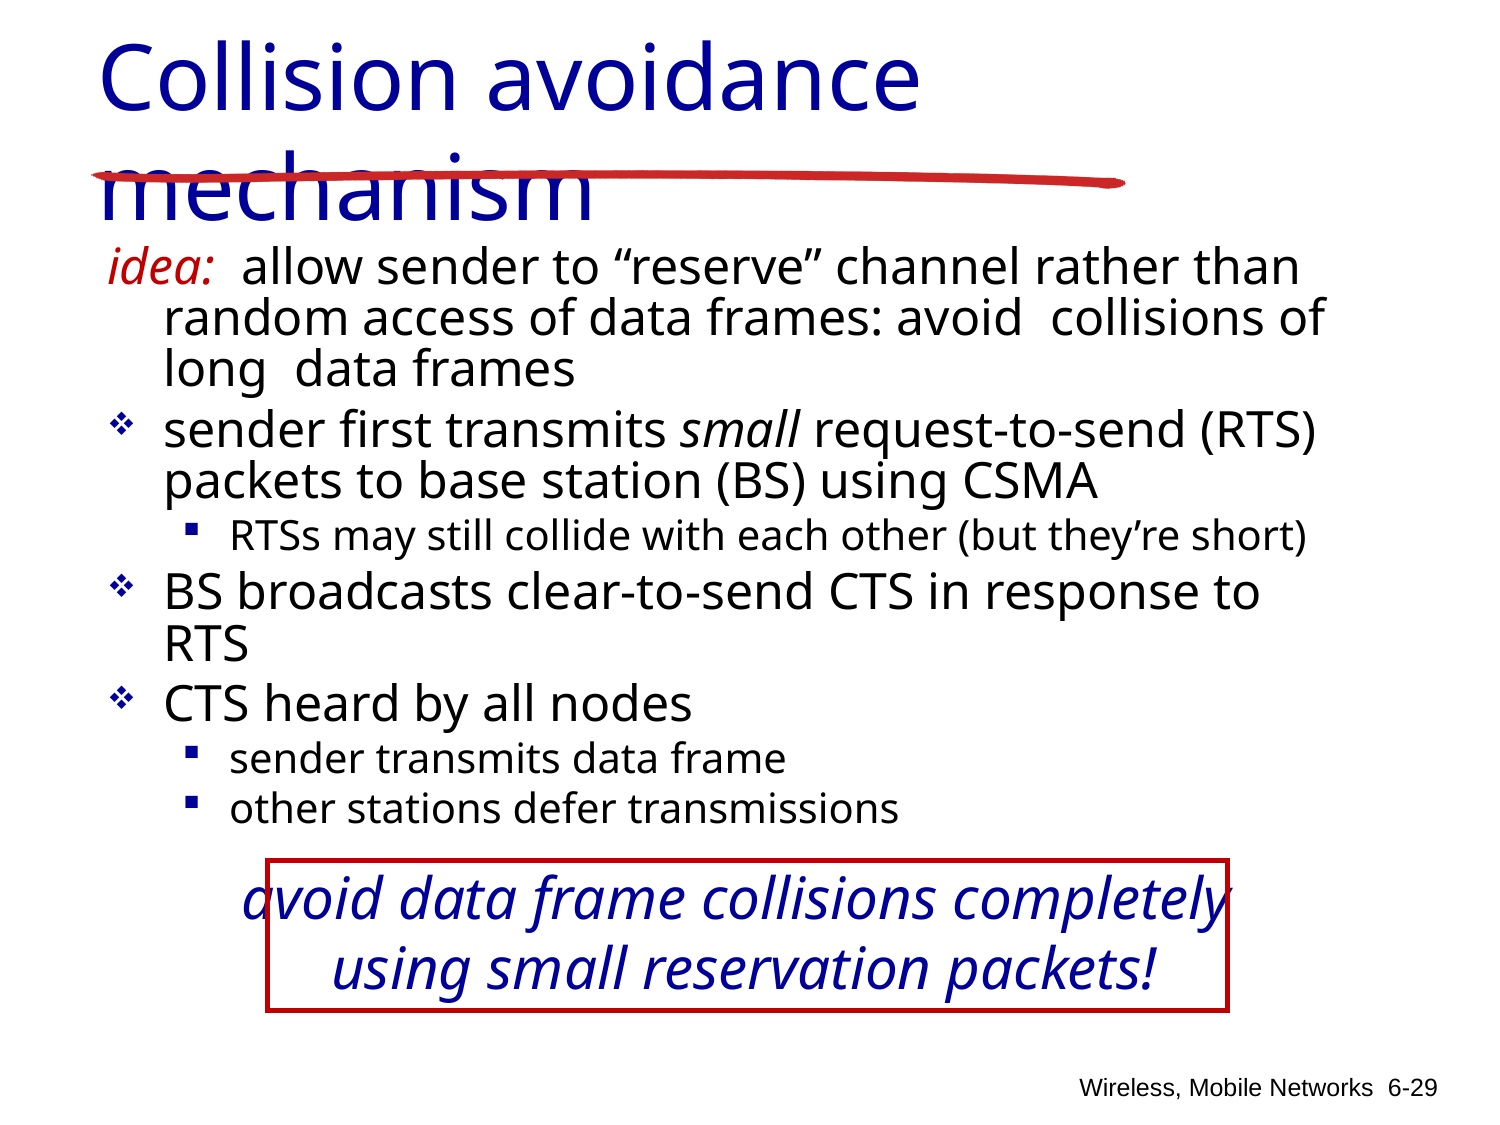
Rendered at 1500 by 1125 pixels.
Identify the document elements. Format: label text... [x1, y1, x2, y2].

footer Wireless, Mobile Networks [913, 1063, 1341, 1125]
text_box avoid data frame collisions completely using small reservation packets! [226, 853, 1262, 1009]
list idea: allow sender to “reserve” channel rather than random access of data frames: avoid collisions of long data frames sender first transmits small request-to-send (RTS) packets to base station (BS) using CSMA RTSs may still collide with each other (but they’re short) BS broadcasts clear-to-send CTS in response to RTS CTS heard by all nodes sender transmits data frame other stations defer transmissions [92, 236, 1368, 829]
title Collision avoidance mechanism [82, 34, 1456, 223]
picture [87, 165, 1138, 194]
slide_number 6-29 [1341, 1063, 1454, 1125]
text_box [267, 860, 1228, 1011]
